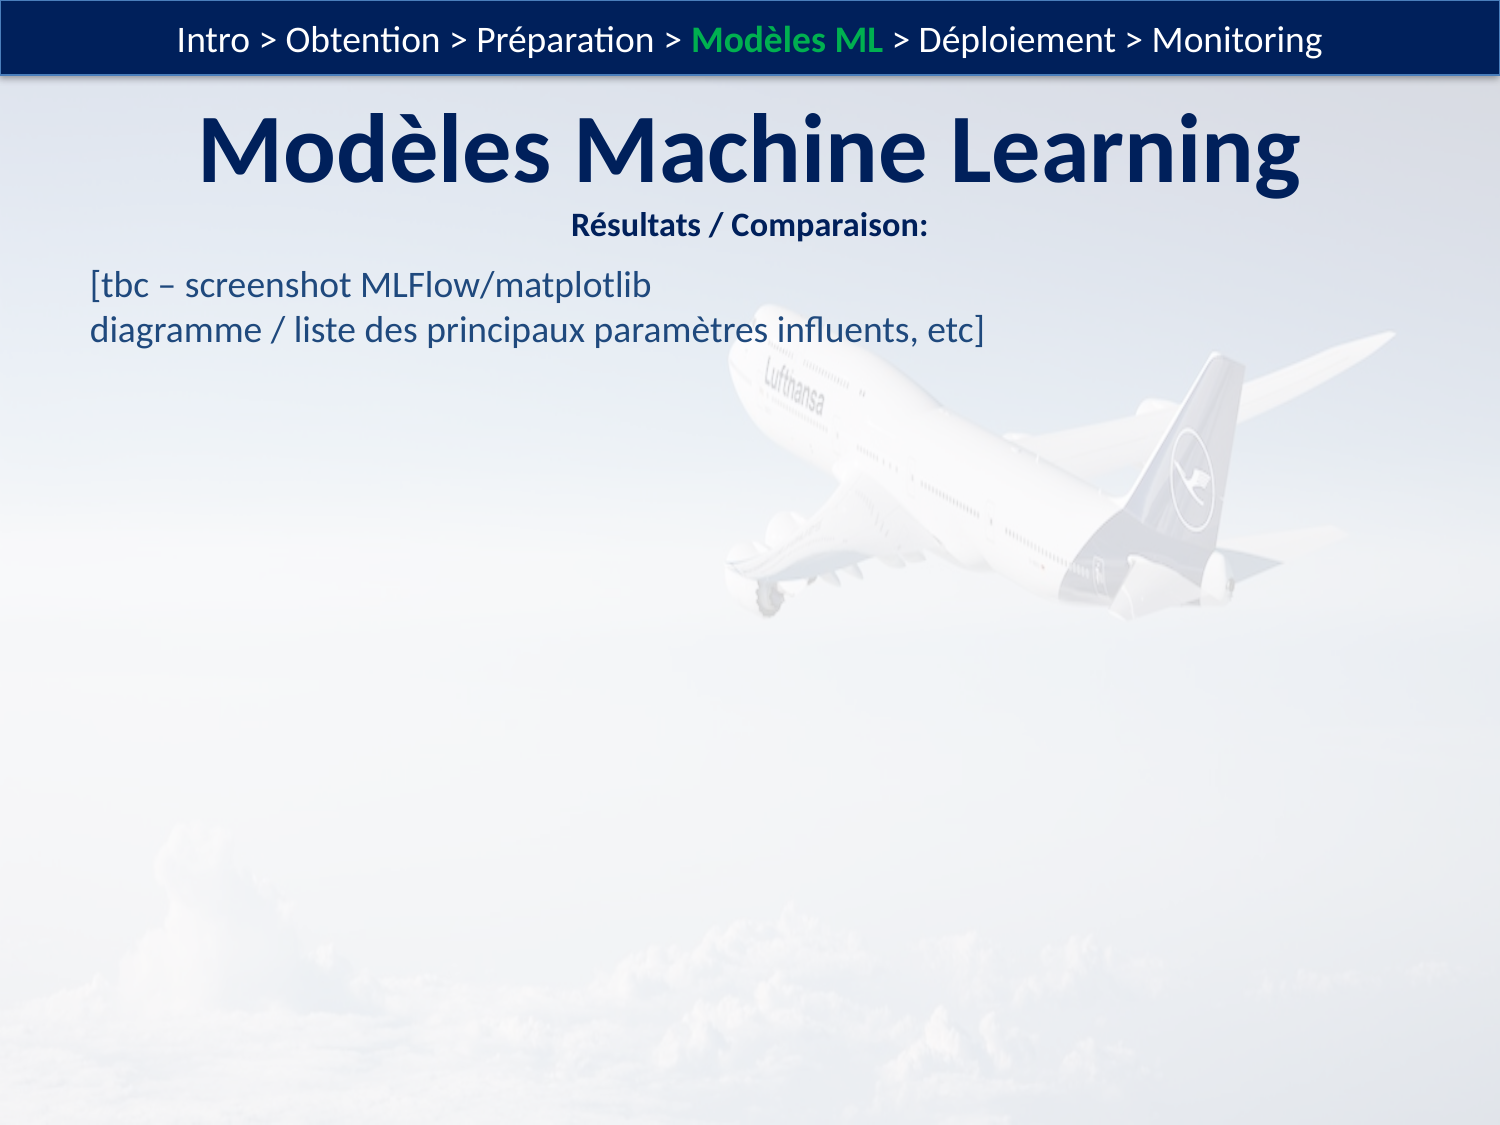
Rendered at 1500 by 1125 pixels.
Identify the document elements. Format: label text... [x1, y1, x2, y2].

text_box Intro > Obtention > Préparation > Modèles ML > Déploiement > Monitoring [0, 0, 1500, 76]
text_box [tbc – screenshot MLFlow/matplotlib diagramme / liste des principaux paramètres influents, etc] [74, 252, 1425, 358]
text_box Modèles Machine Learning Résultats / Comparaison: [74, 75, 1425, 252]
